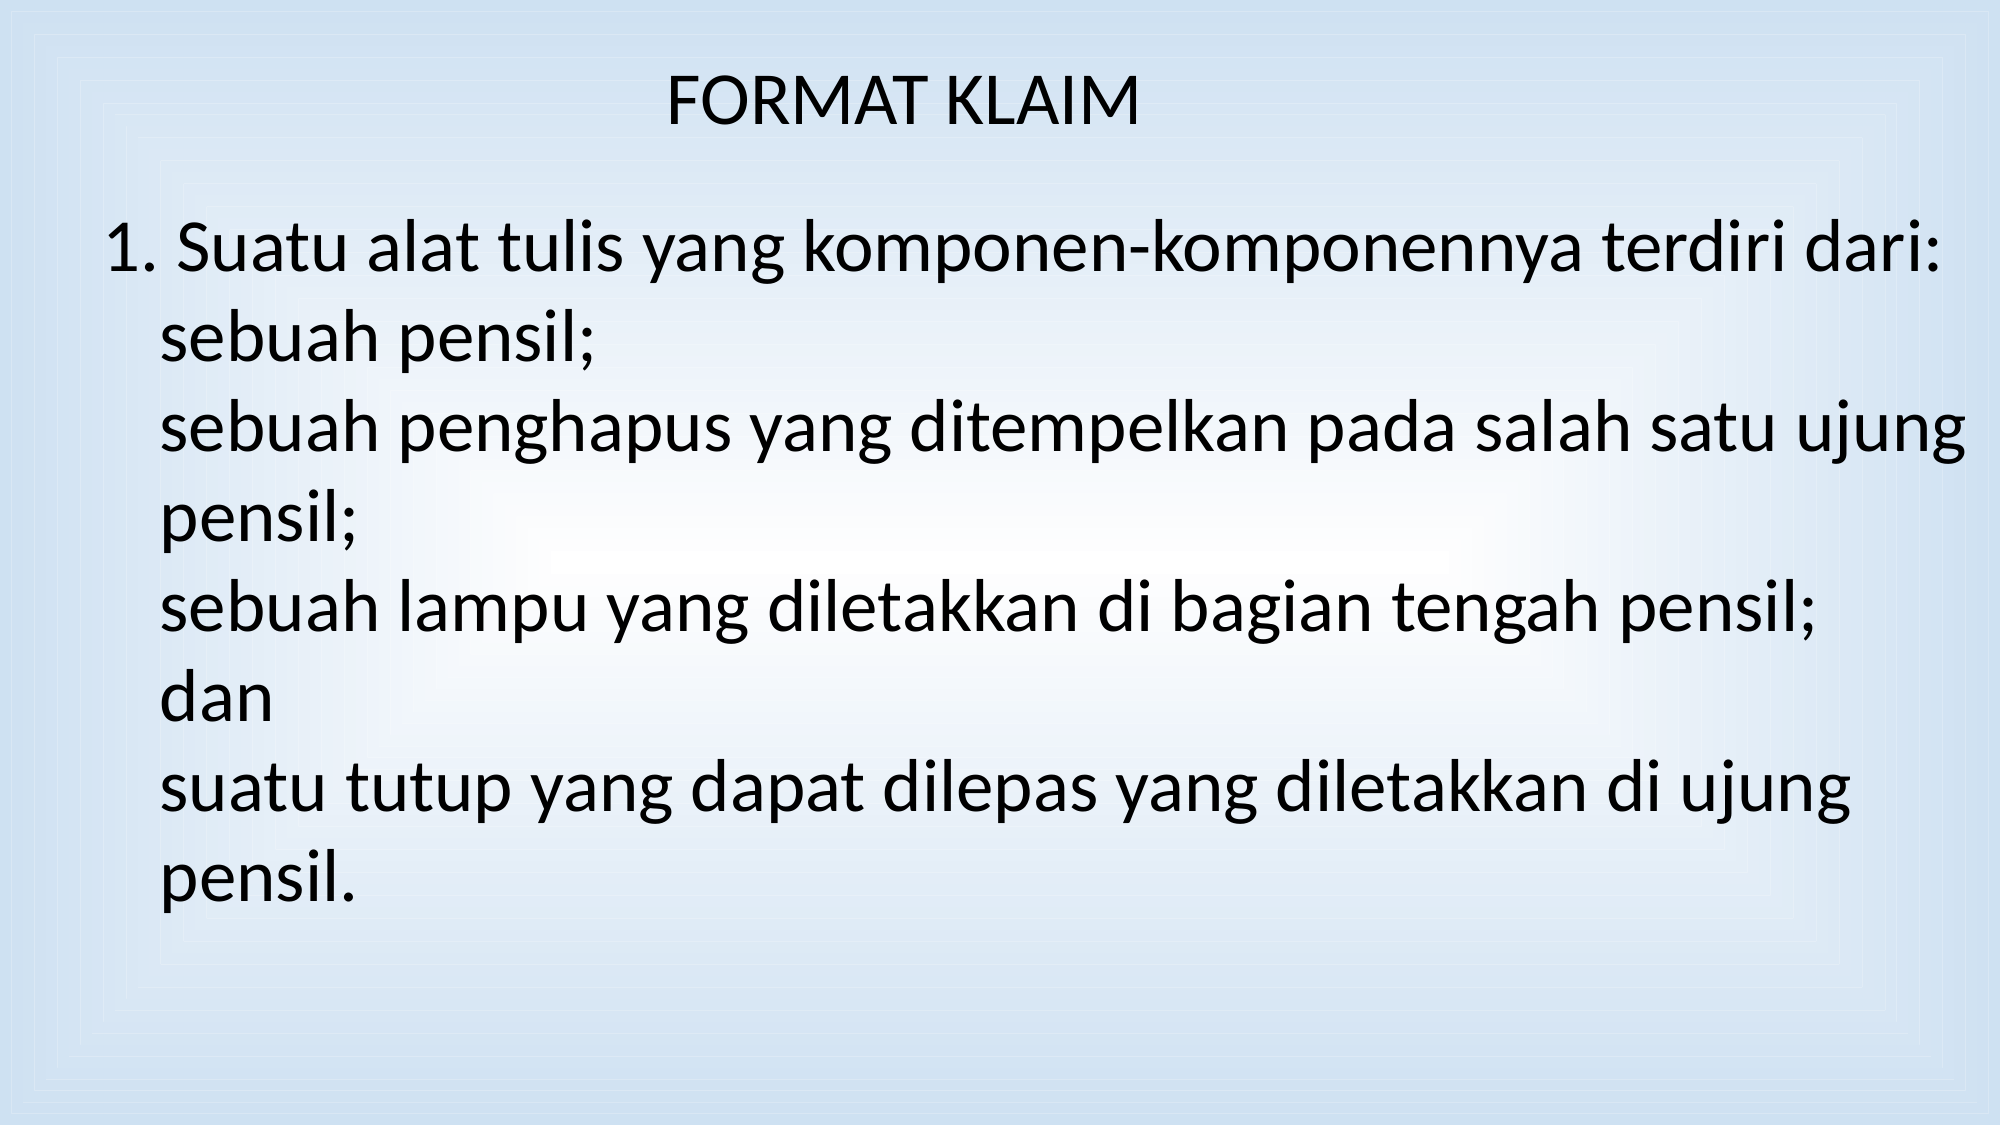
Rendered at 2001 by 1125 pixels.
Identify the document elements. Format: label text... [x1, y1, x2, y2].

text_box Suatu alat tulis yang komponen-komponennya terdiri dari: sebuah pensil; sebuah penghapus yang ditempelkan pada salah satu ujung pensil; sebuah lampu yang diletakkan di bagian tengah pensil; dan suatu tutup yang dapat dilepas yang diletakkan di ujung pensil. [87, 189, 2000, 925]
text_box FORMAT KLAIM [315, 42, 1495, 148]
